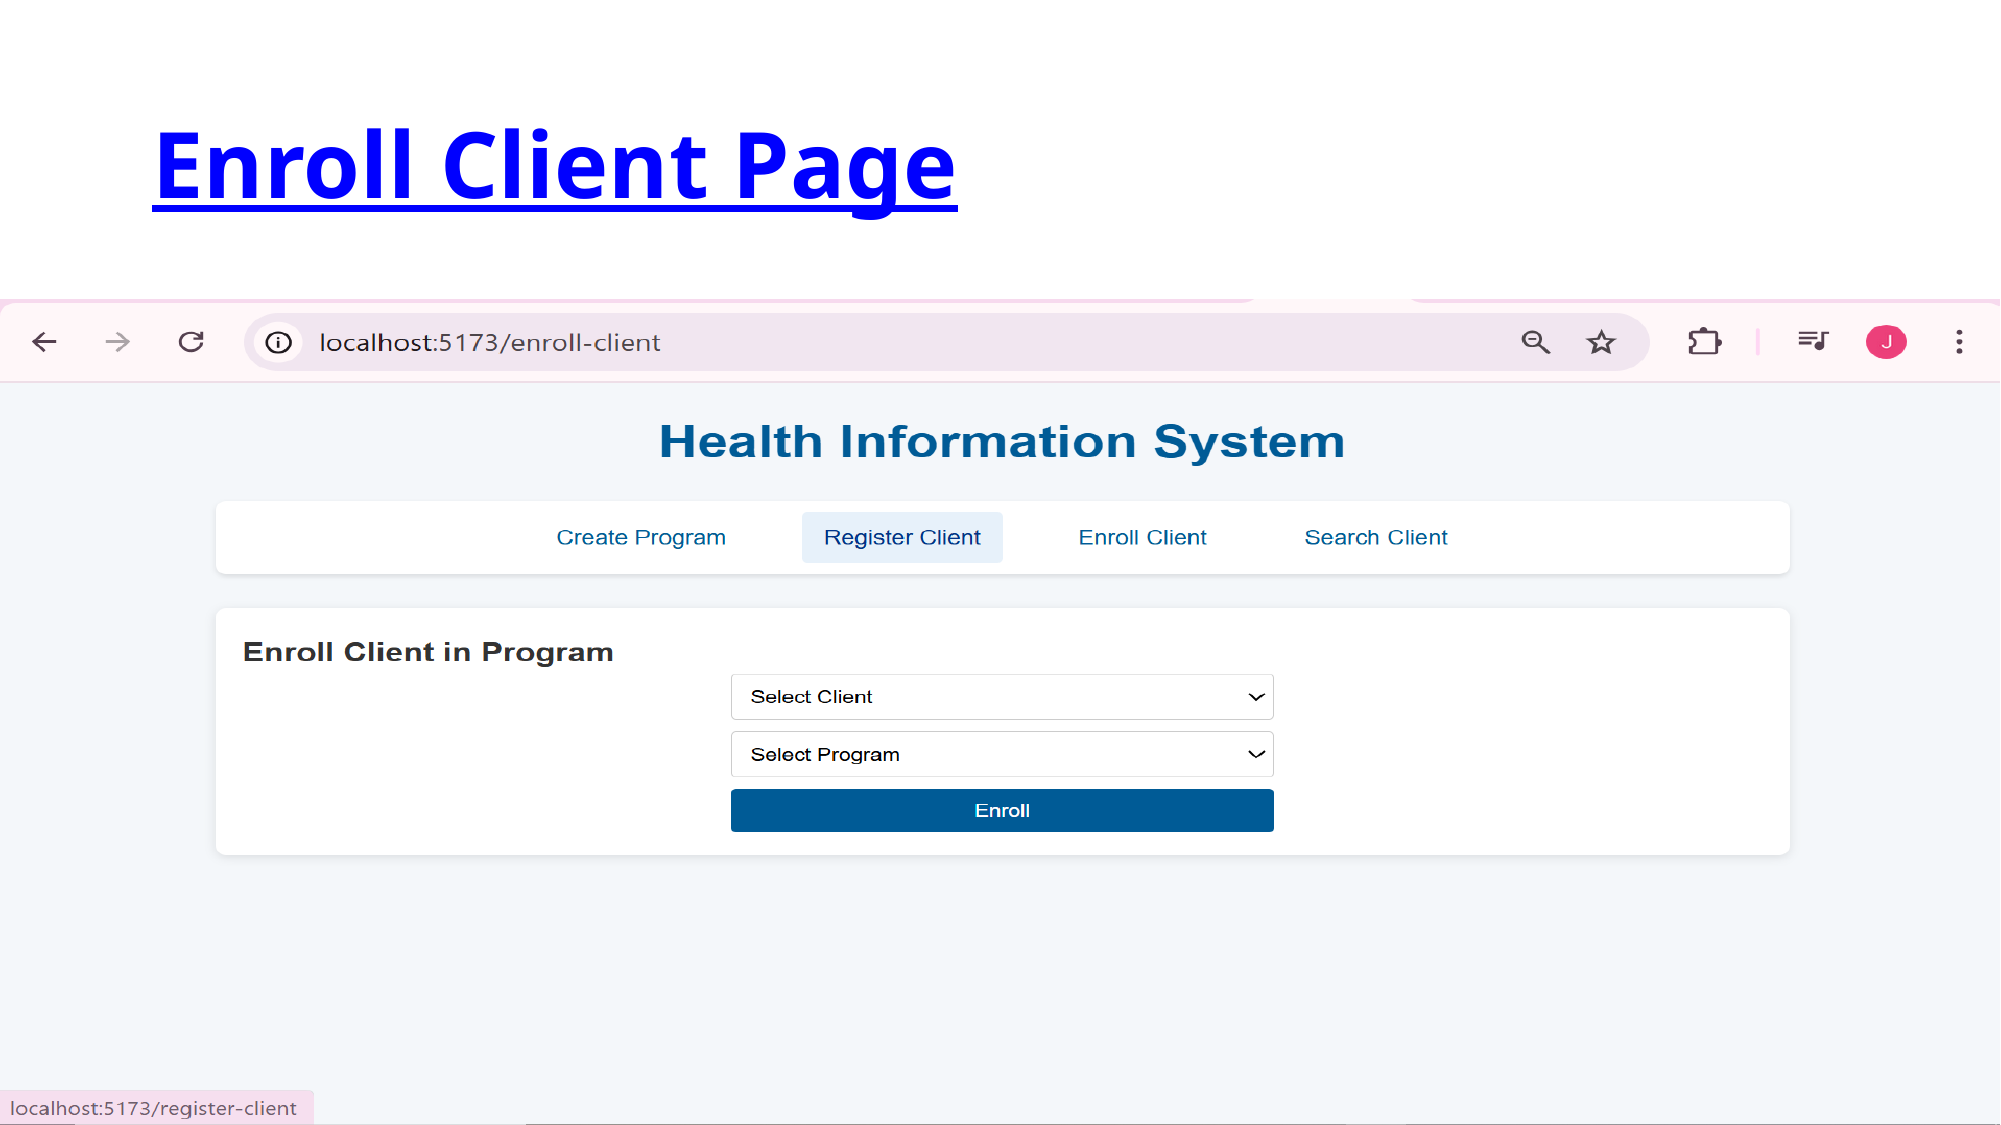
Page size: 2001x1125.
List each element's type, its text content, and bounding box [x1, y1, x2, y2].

title Enroll Client Page [137, 59, 1863, 278]
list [0, 299, 2000, 1125]
